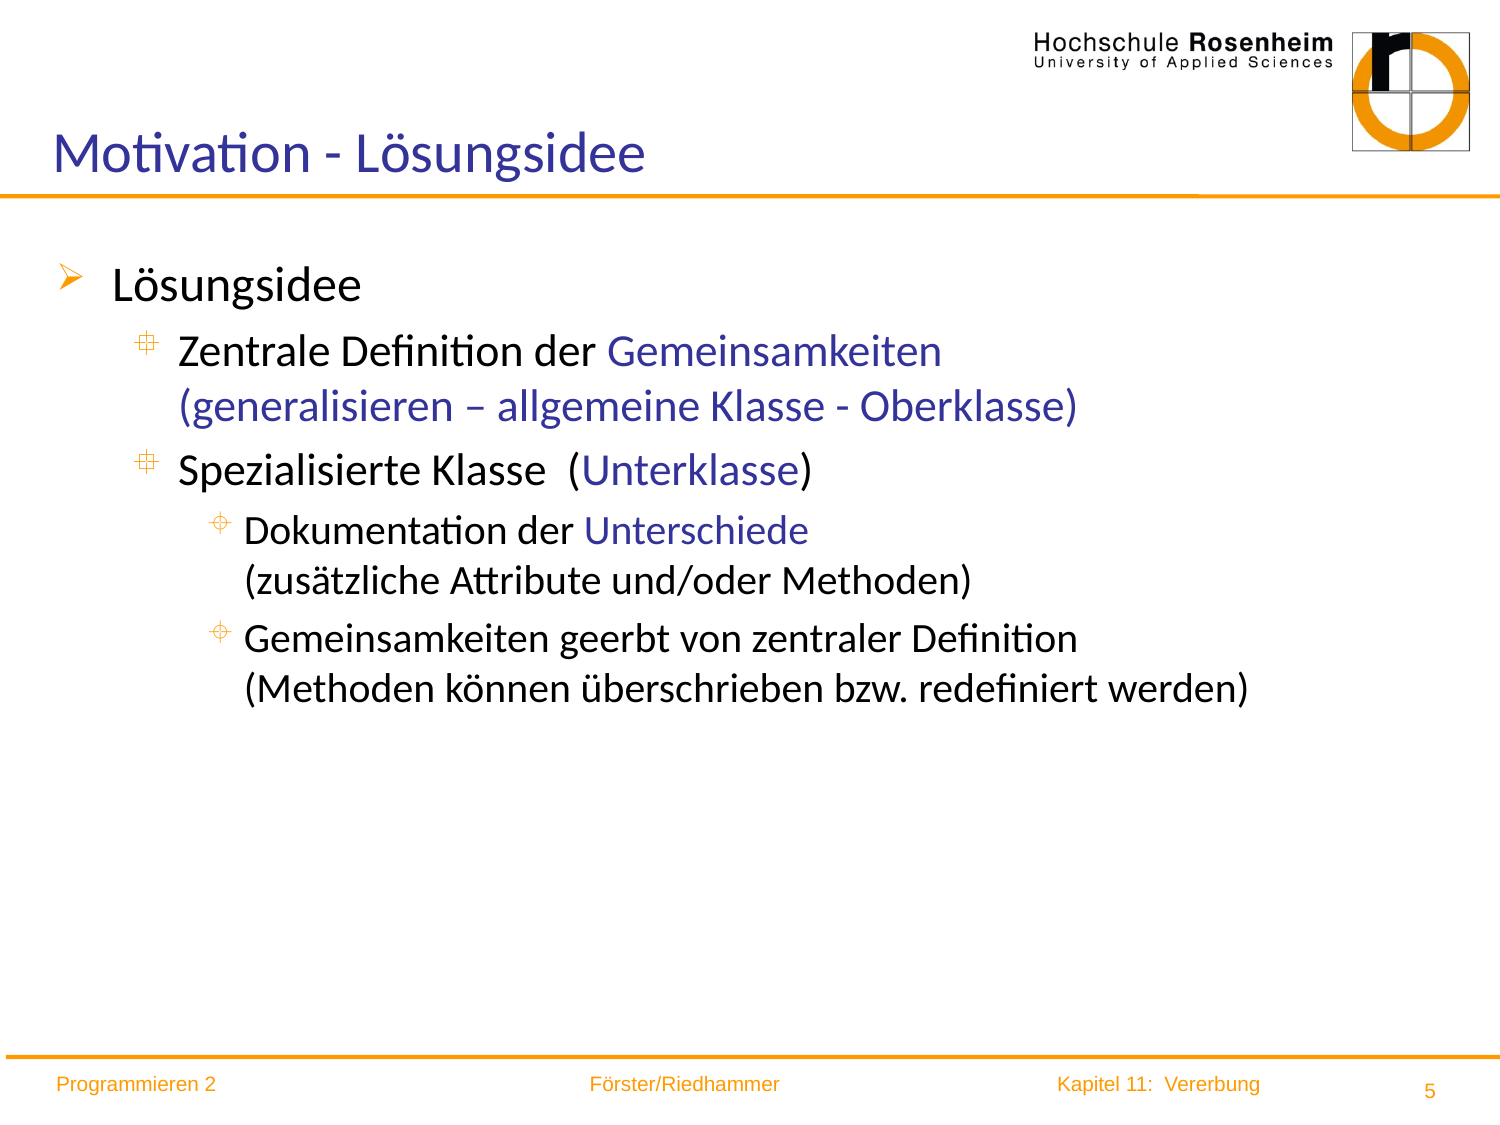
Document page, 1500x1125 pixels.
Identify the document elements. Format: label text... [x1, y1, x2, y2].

picture [1033, 31, 1471, 153]
list Lösungsidee Zentrale Definition der Gemeinsamkeiten (generalisieren – allgemeine Klasse - Oberklasse) Spezialisierte Klasse (Unterklasse) Dokumentation der Unterschiede (zusätzliche Attribute und/oder Methoden) Gemeinsamkeiten geerbt von zentraler Definition (Methoden können überschrieben bzw. redefiniert werden) [41, 243, 1470, 1059]
title Motivation - Lösungsidee [52, 45, 940, 185]
